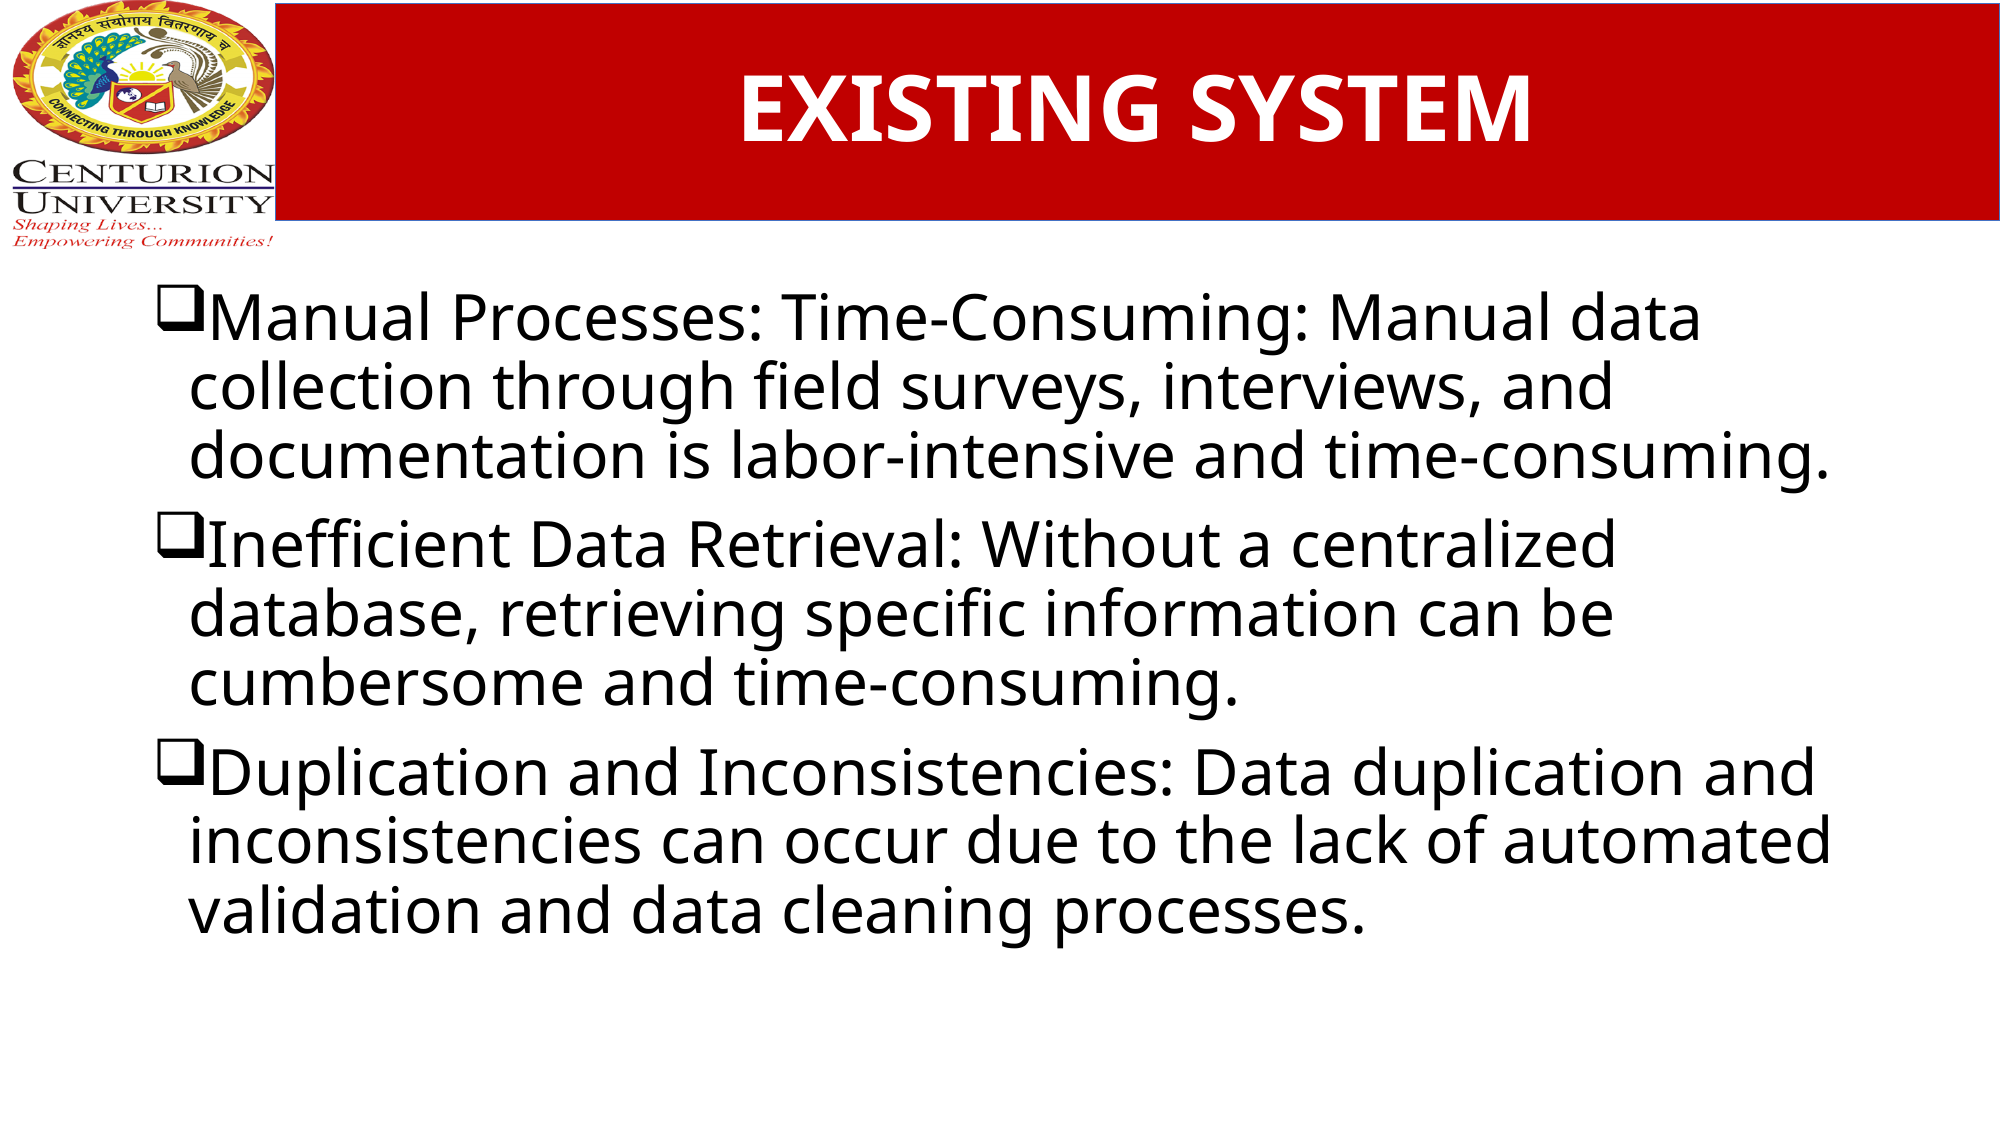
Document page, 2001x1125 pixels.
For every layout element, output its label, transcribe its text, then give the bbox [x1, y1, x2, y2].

title EXISTING SYSTEM [275, 3, 2000, 221]
picture [12, 0, 275, 249]
list Manual Processes: Time-Consuming: Manual data collection through field surveys, interviews, and documentation is labor-intensive and time-consuming. Inefficient Data Retrieval: Without a centralized database, retrieving specific information can be cumbersome and time-consuming. Duplication and Inconsistencies: Data duplication and inconsistencies can occur due to the lack of automated validation and data cleaning processes. [137, 277, 1863, 1014]
